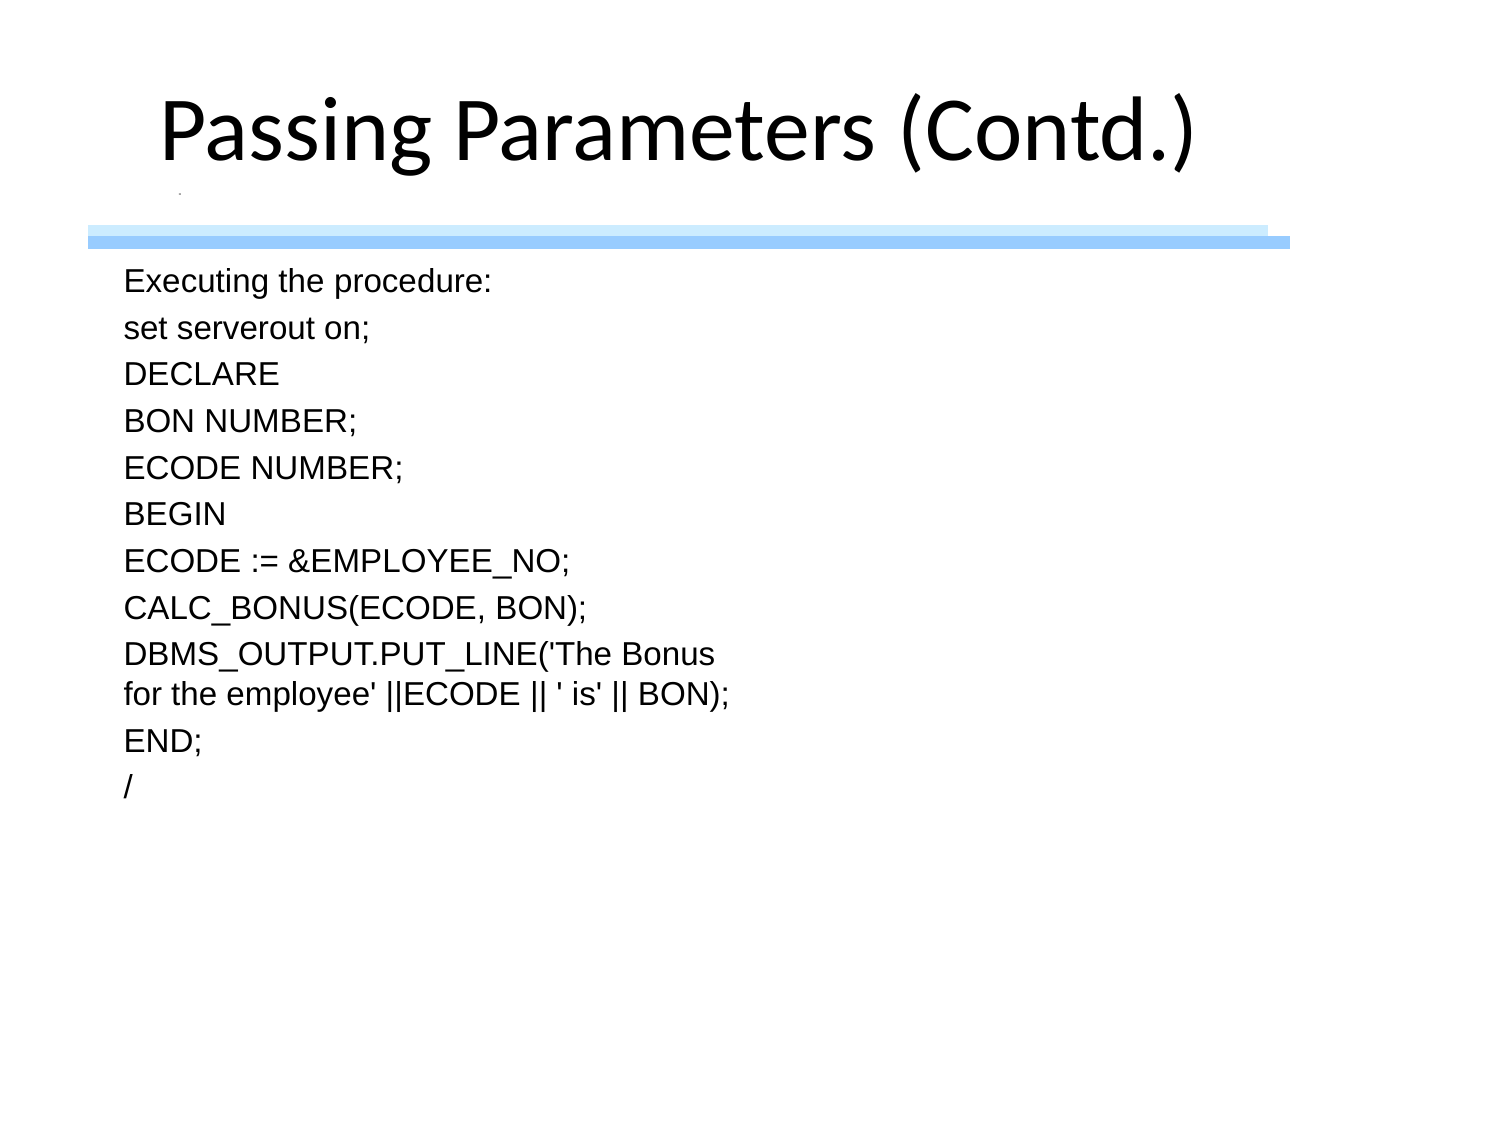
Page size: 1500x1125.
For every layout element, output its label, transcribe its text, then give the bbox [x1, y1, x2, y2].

text_box Executing the procedure: set serverout on; DECLARE BON NUMBER; ECODE NUMBER; BEGIN ECODE := &EMPLOYEE_NO; CALC_BONUS(ECODE, BON); DBMS_OUTPUT.PUT_LINE('The Bonus for the employee' ||ECODE || ' is' || BON); END; / [121, 252, 753, 899]
title Passing Parameters (Contd.) [126, 27, 1231, 218]
